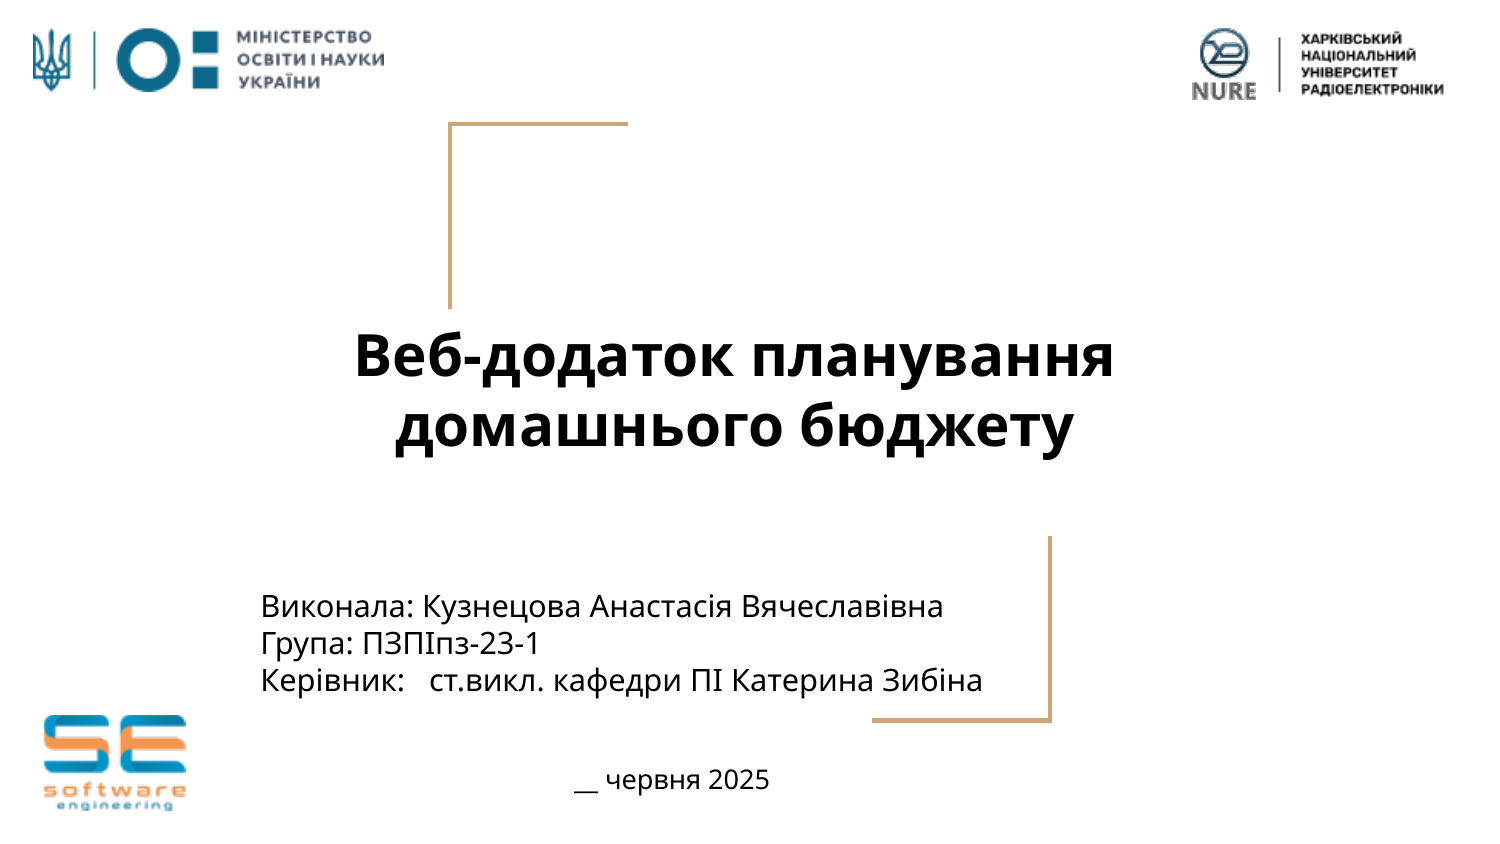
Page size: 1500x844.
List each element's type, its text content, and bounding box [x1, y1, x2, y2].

picture [43, 714, 186, 811]
picture [33, 27, 384, 93]
picture [1159, 27, 1476, 101]
title Веб-додаток планування домашнього бюджету [310, 310, 1160, 474]
subtitle Виконала: Кузнецова Анастасія Вячеславівна Група: ПЗПІпз-23-1 Керівник: ст.викл. кафедри ПІ Катерина Зибіна __ червня 2025 [245, 539, 1100, 811]
